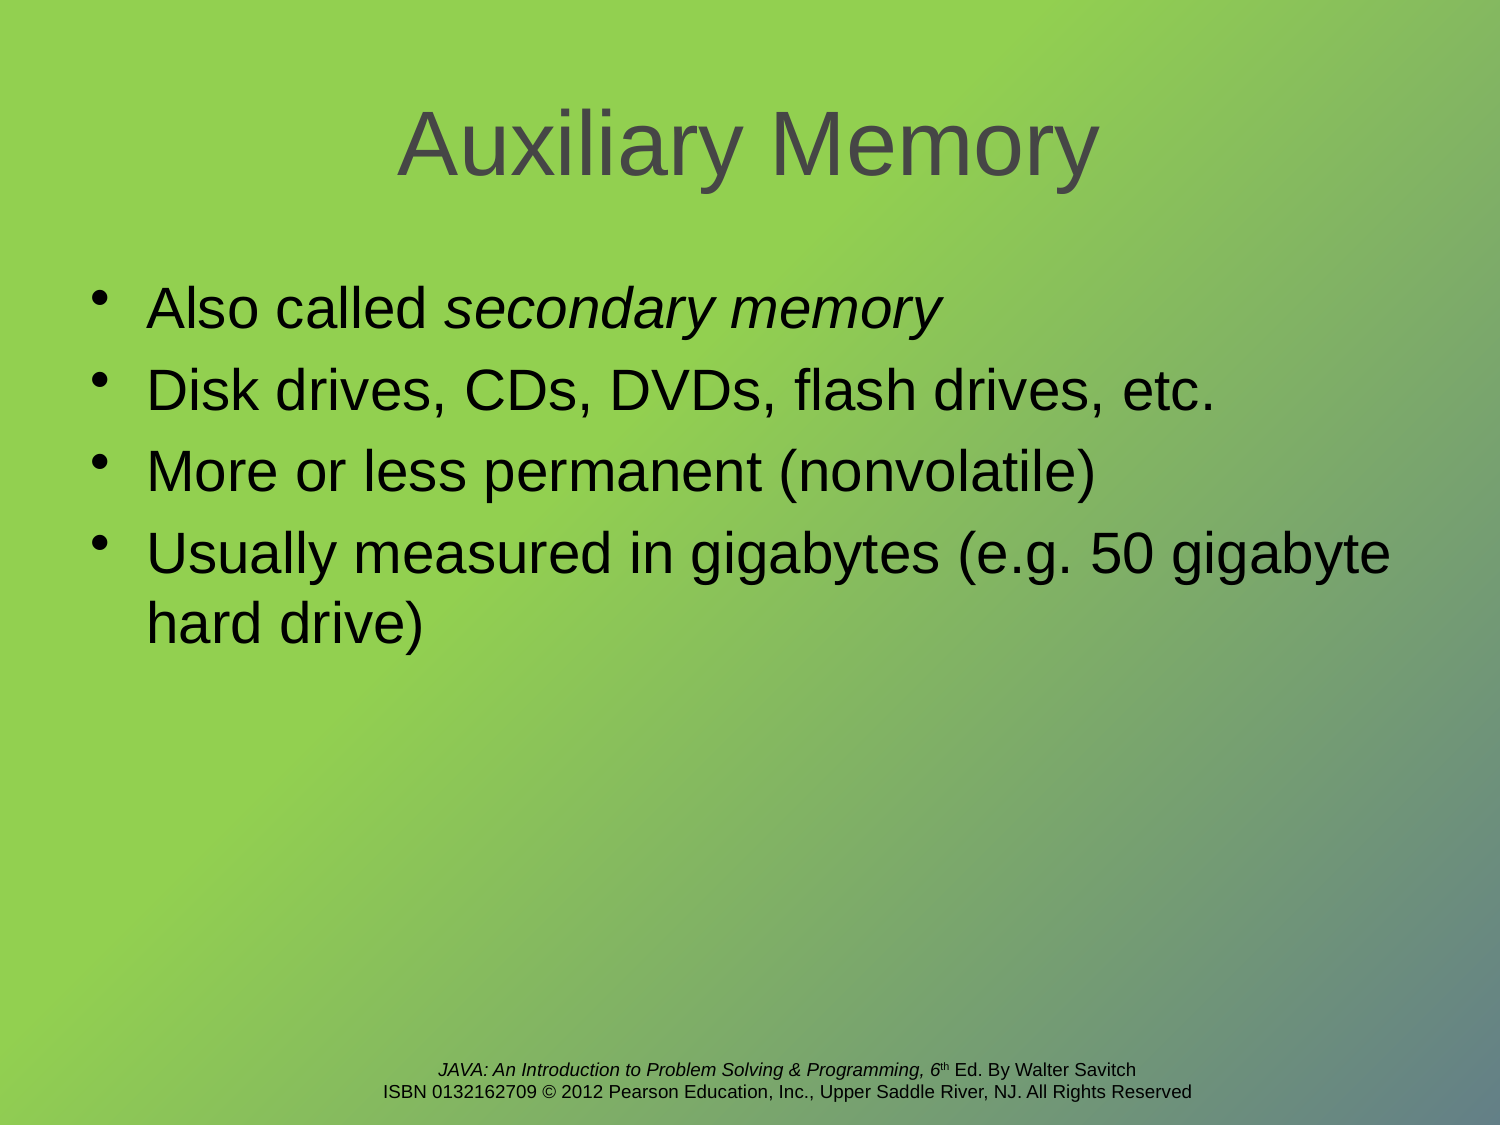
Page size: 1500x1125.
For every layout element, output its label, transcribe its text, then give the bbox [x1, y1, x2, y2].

title Auxiliary Memory [75, 45, 1425, 233]
list Also called secondary memory Disk drives, CDs, DVDs, flash drives, etc. More or less permanent (nonvolatile) Usually measured in gigabytes (e.g. 50 gigabyte hard drive) [75, 262, 1414, 1004]
